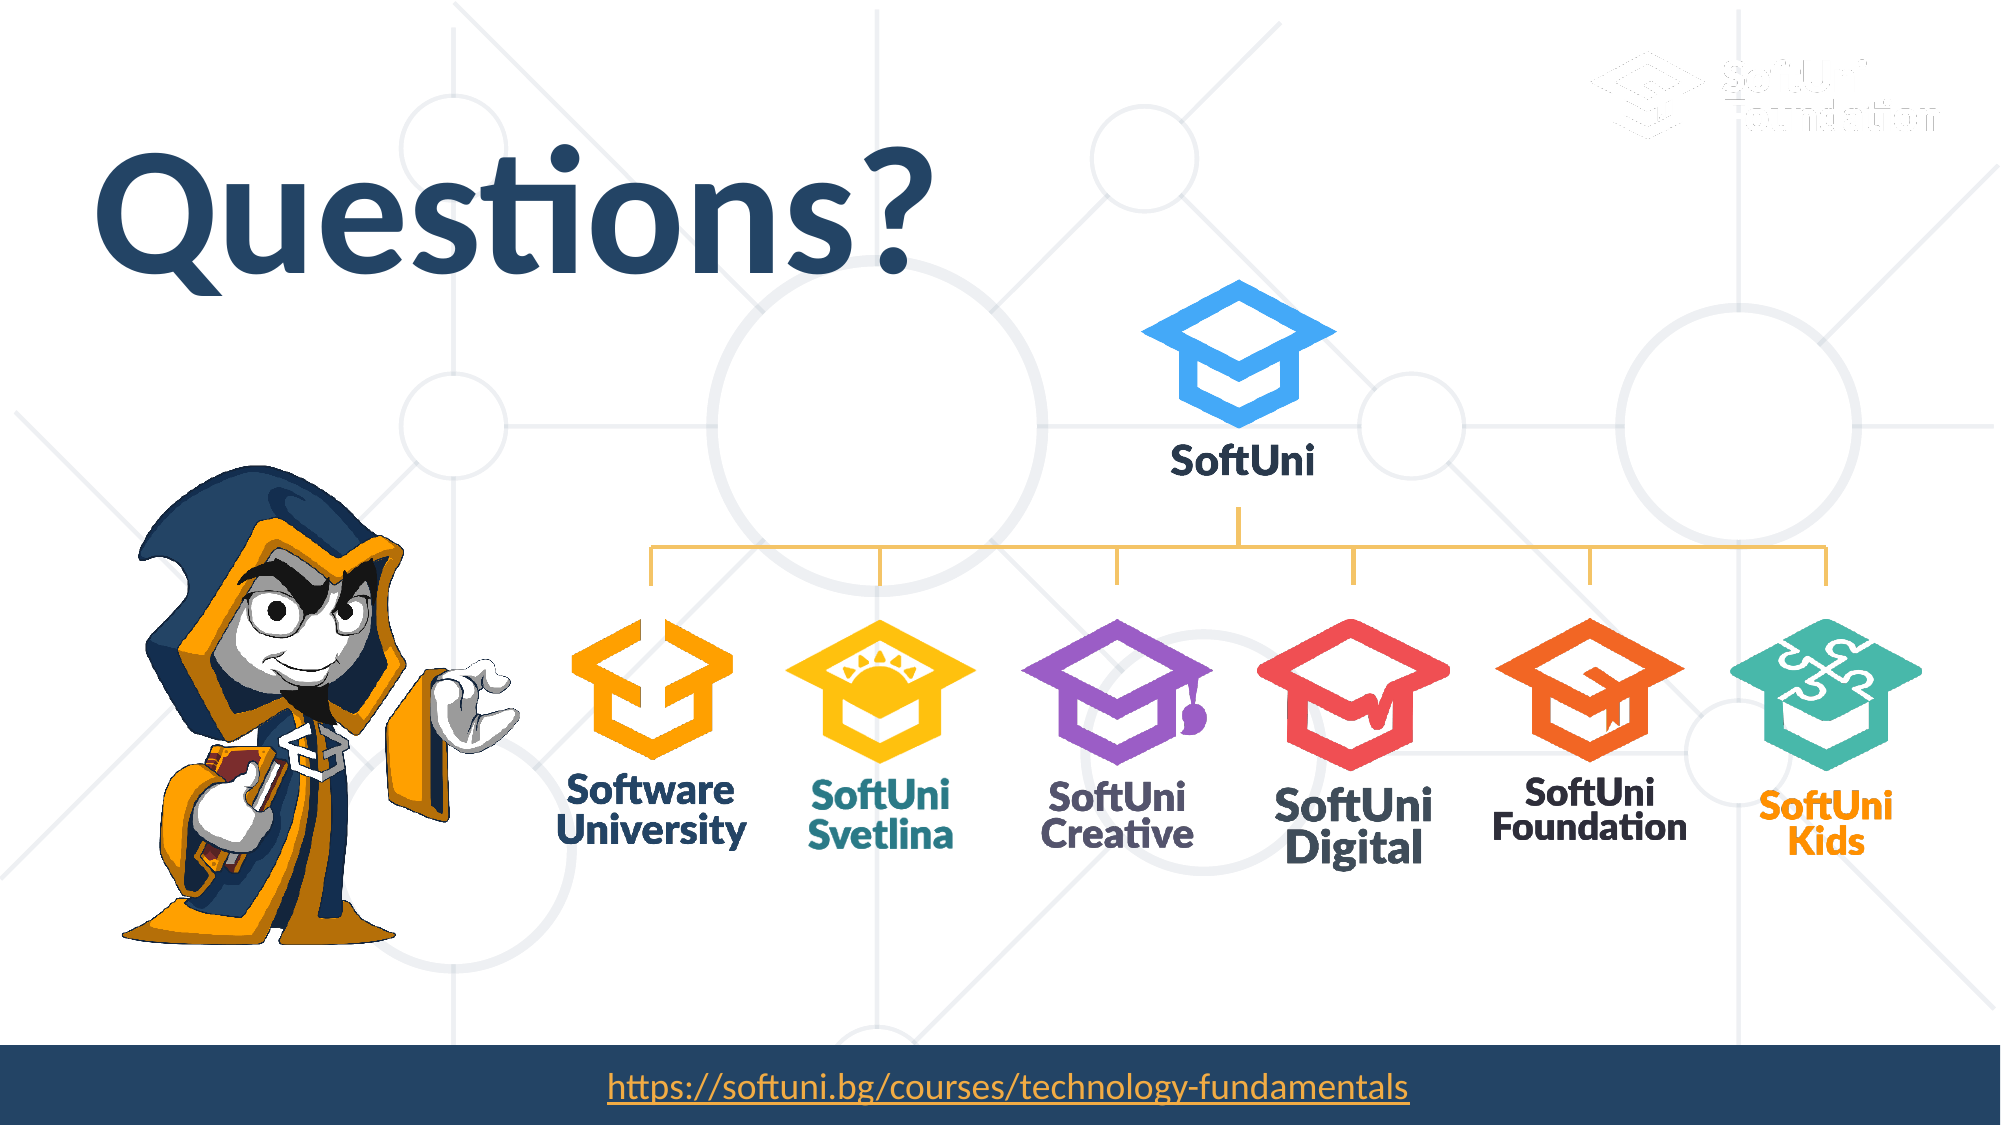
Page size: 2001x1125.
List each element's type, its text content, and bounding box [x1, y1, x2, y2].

picture [1590, 51, 1940, 139]
picture [785, 619, 977, 850]
picture [1494, 618, 1686, 840]
picture [27, 364, 747, 1045]
picture [1140, 279, 1337, 476]
picture [1730, 619, 1922, 855]
picture [1021, 619, 1213, 848]
picture [1257, 619, 1450, 877]
text_box https://softuni.bg/courses/technology-fundamentals [0, 1054, 1971, 1114]
